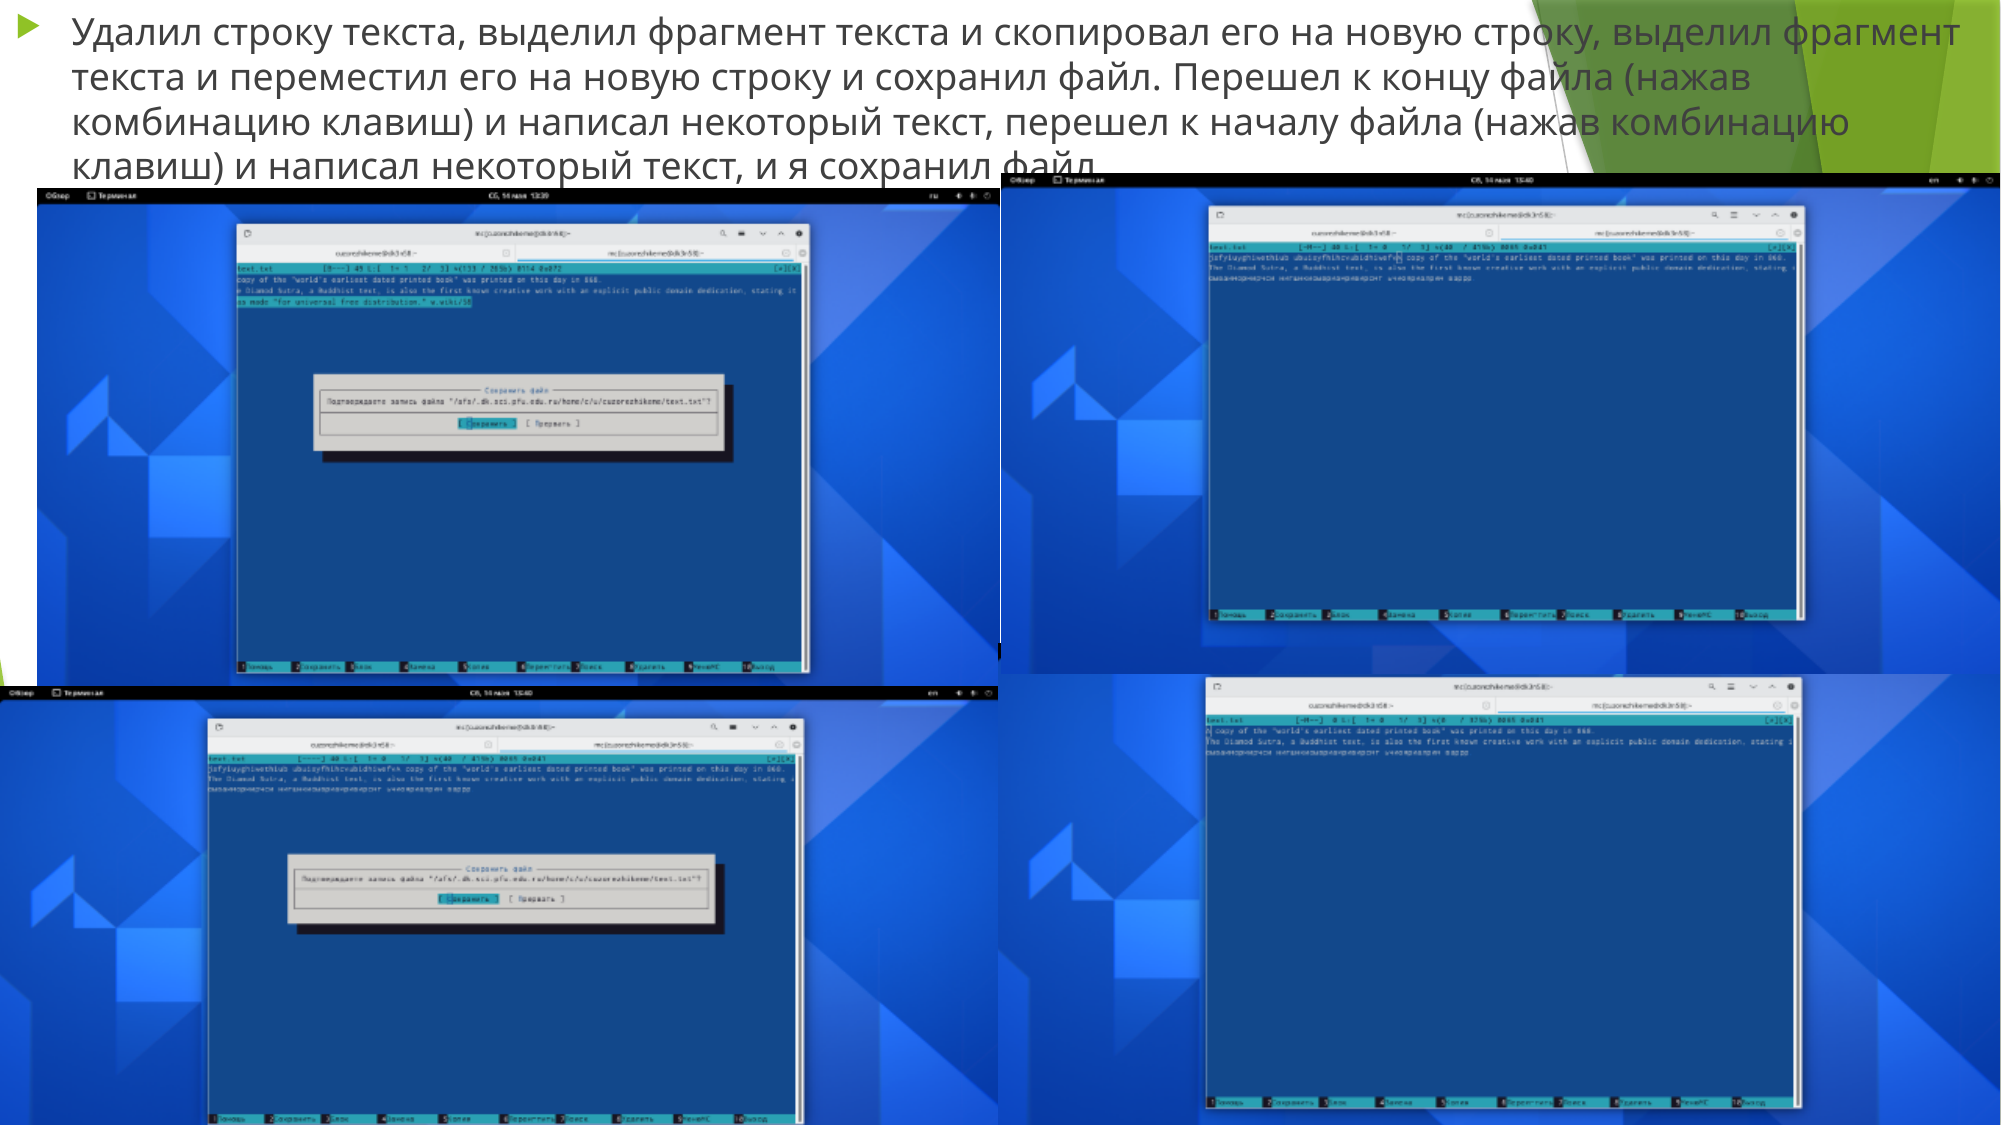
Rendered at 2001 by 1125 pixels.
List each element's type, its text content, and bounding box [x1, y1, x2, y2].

picture [0, 172, 2000, 1125]
list Удалил строку текста, выделил фрагмент текста и скопировал его на новую строку, выделил фрагмент текста и переместил его на новую строку и сохранил файл. Перешел к концу файла (нажав комбинацию клавиш) и написал некоторый текст, перешел к началу файла (нажав комбинацию клавиш) и написал некоторый текст, и я сохранил файл. [0, 0, 2000, 685]
